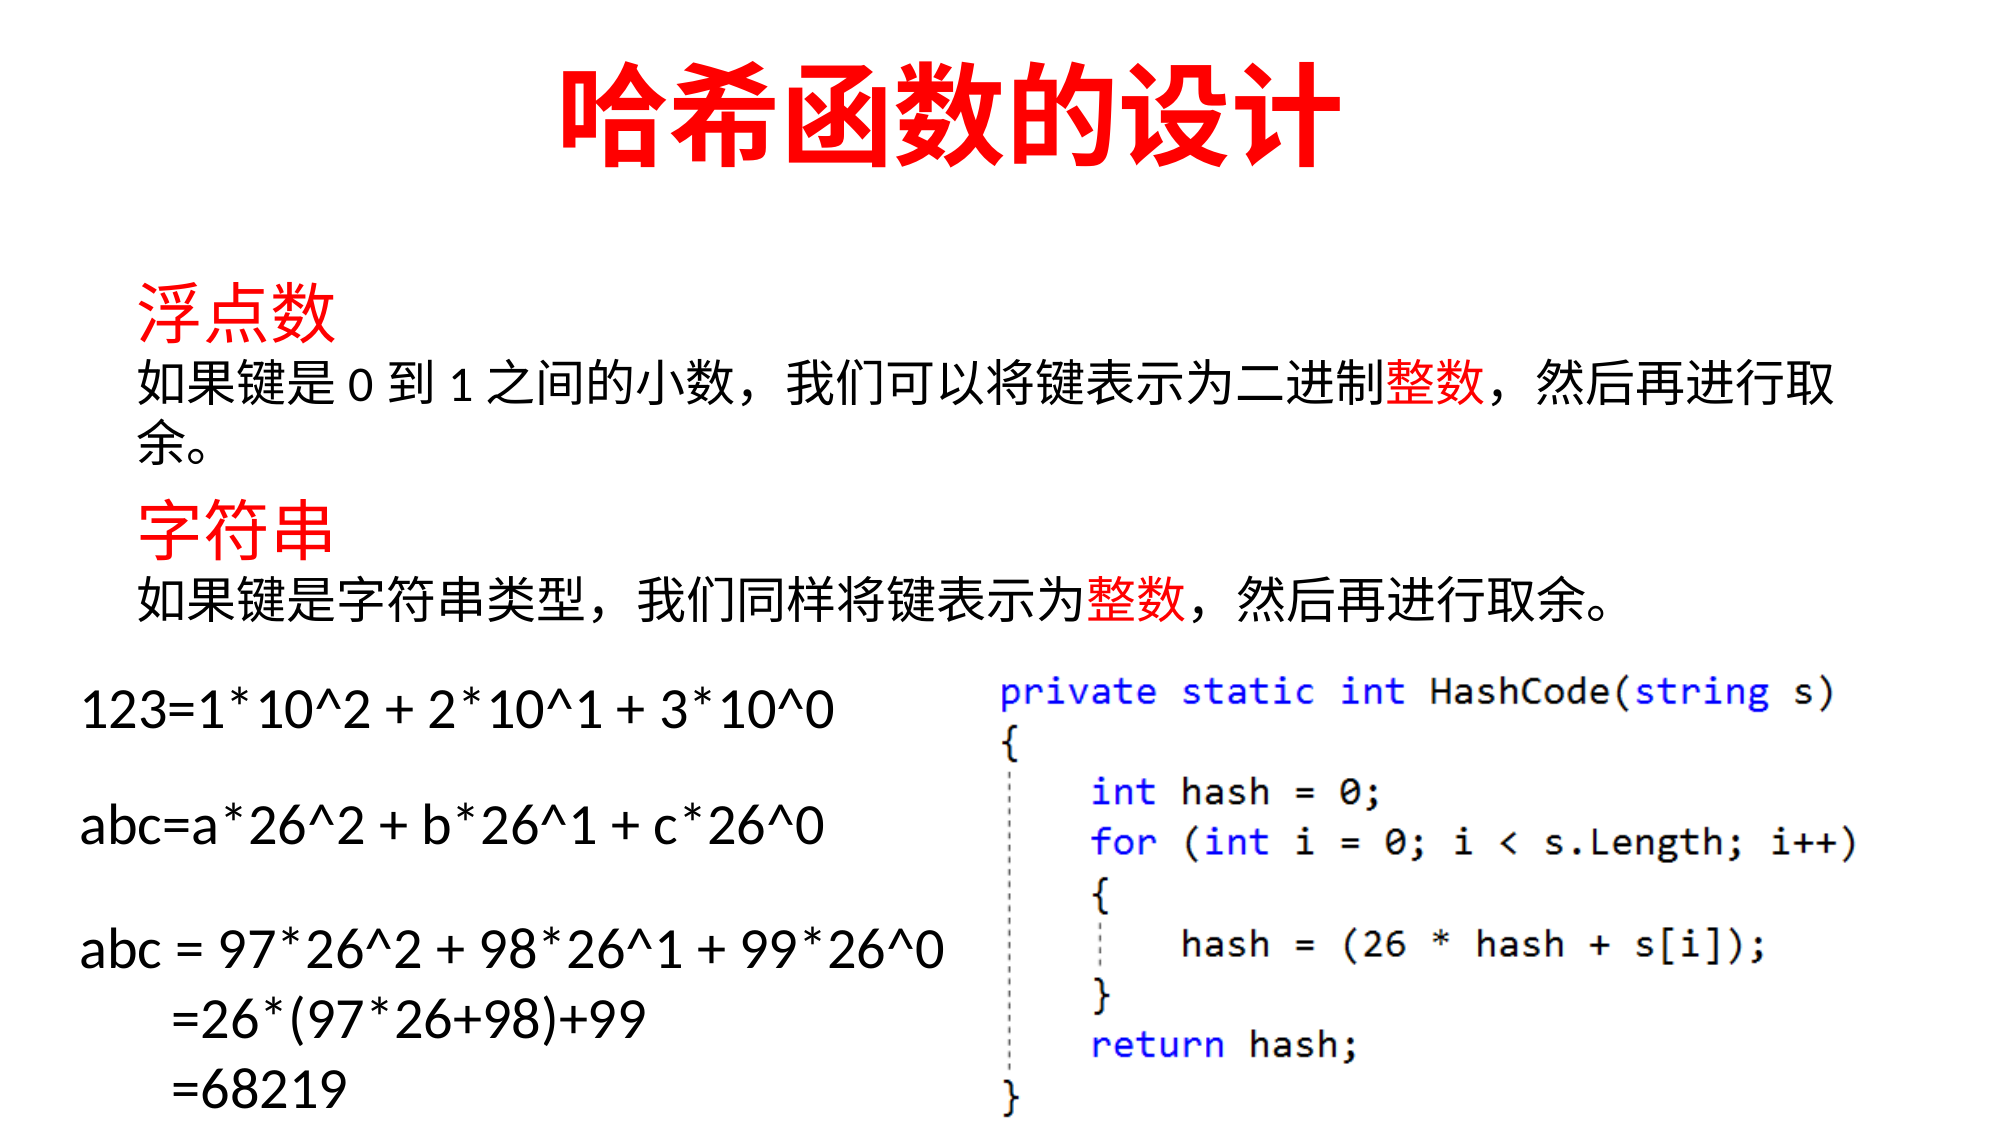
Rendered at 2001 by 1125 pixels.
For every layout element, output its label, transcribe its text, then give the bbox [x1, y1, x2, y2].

text_box 123=1*10^2 + 2*10^1 + 3*10^0 [64, 662, 980, 748]
text_box 哈希函数的设计 [541, 37, 1644, 188]
text_box 浮点数 如果键是0到1之间的小数，我们可以将键表示为二进制整数，然后再进行取余。 [122, 263, 1894, 479]
picture [980, 662, 1880, 1125]
text_box abc = 97*26^2 + 98*26^1 + 99*26^0 =26*(97*26+98)+99 =68219 [64, 903, 980, 1125]
text_box 字符串 如果键是字符串类型，我们同样将键表示为整数，然后再进行取余。 [122, 481, 1894, 636]
text_box abc=a*26^2 + b*26^1 + c*26^0 [64, 778, 980, 864]
